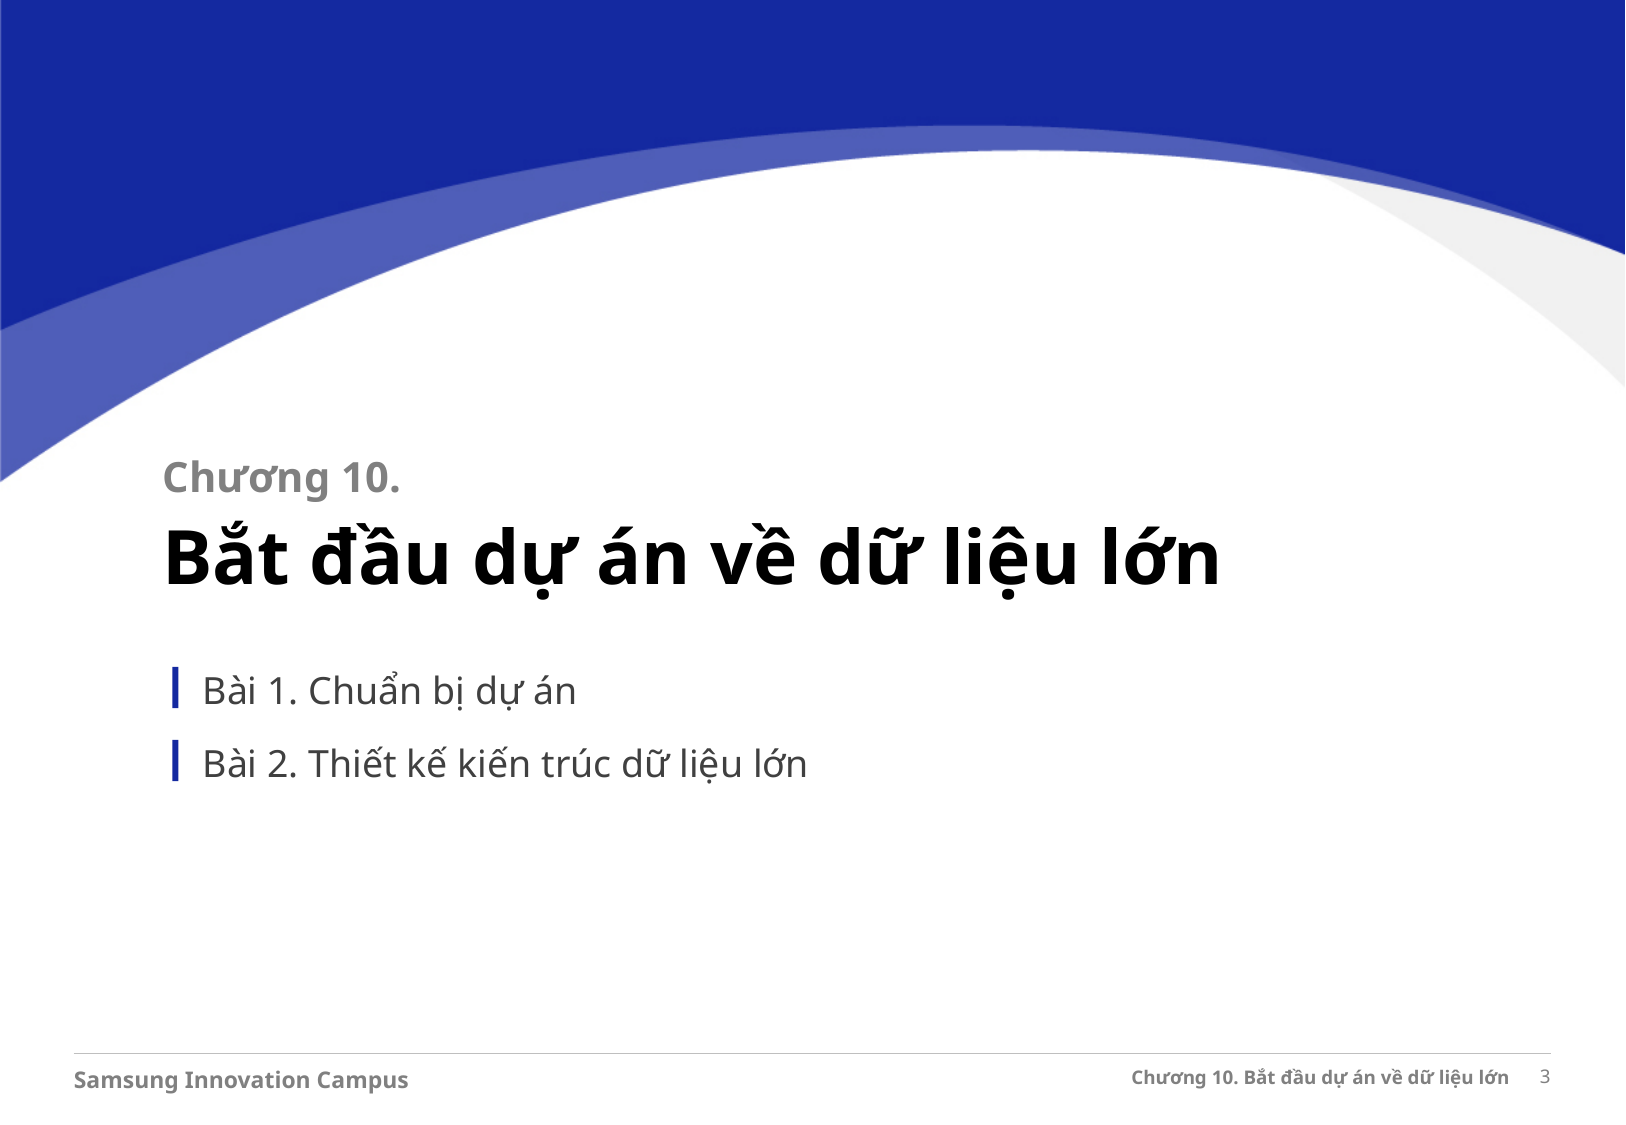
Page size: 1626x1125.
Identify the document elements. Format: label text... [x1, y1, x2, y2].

list Chương 10. [162, 450, 1062, 502]
picture [0, 0, 1625, 1125]
text_box [171, 739, 179, 782]
text_box [171, 666, 179, 709]
text_box Bài 2. Thiết kế kiến trúc dữ liệu lớn [201, 739, 1109, 786]
list Bắt đầu dự án về dữ liệu lớn [162, 509, 1600, 601]
text_box Bài 1. Chuẩn bị dự án [201, 666, 1109, 713]
